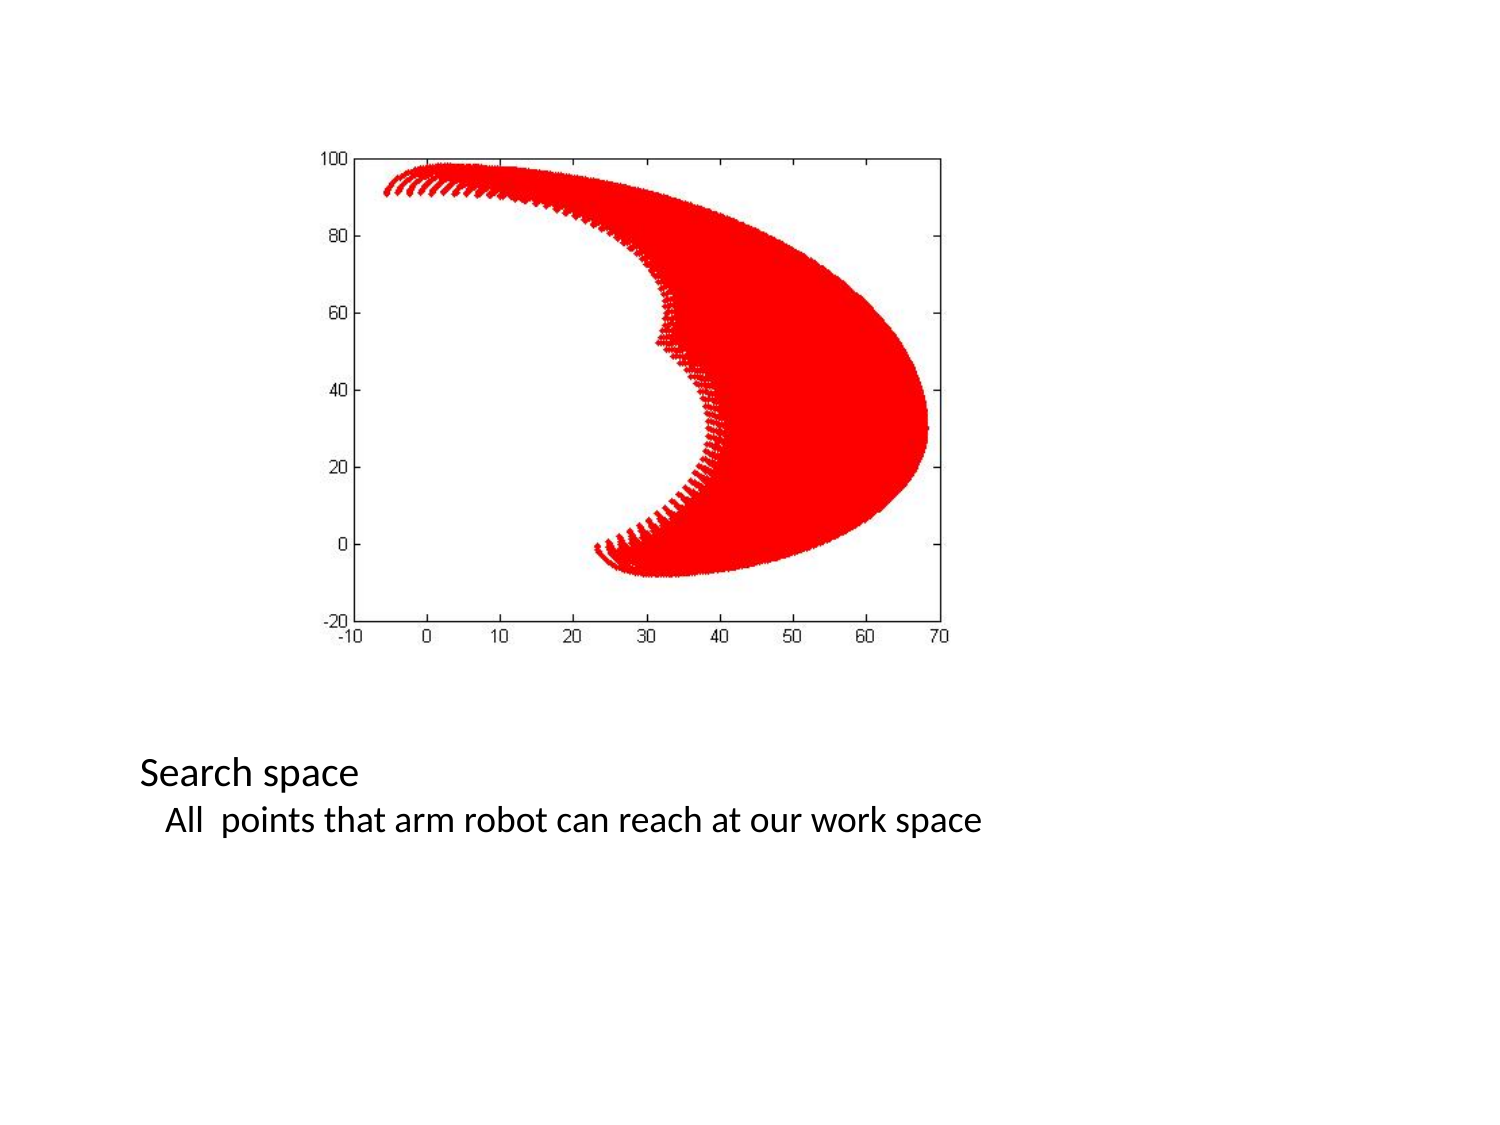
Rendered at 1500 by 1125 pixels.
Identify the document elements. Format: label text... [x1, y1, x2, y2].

text_box Search space All points that arm robot can reach at our work space [124, 737, 1263, 848]
picture [312, 149, 951, 659]
